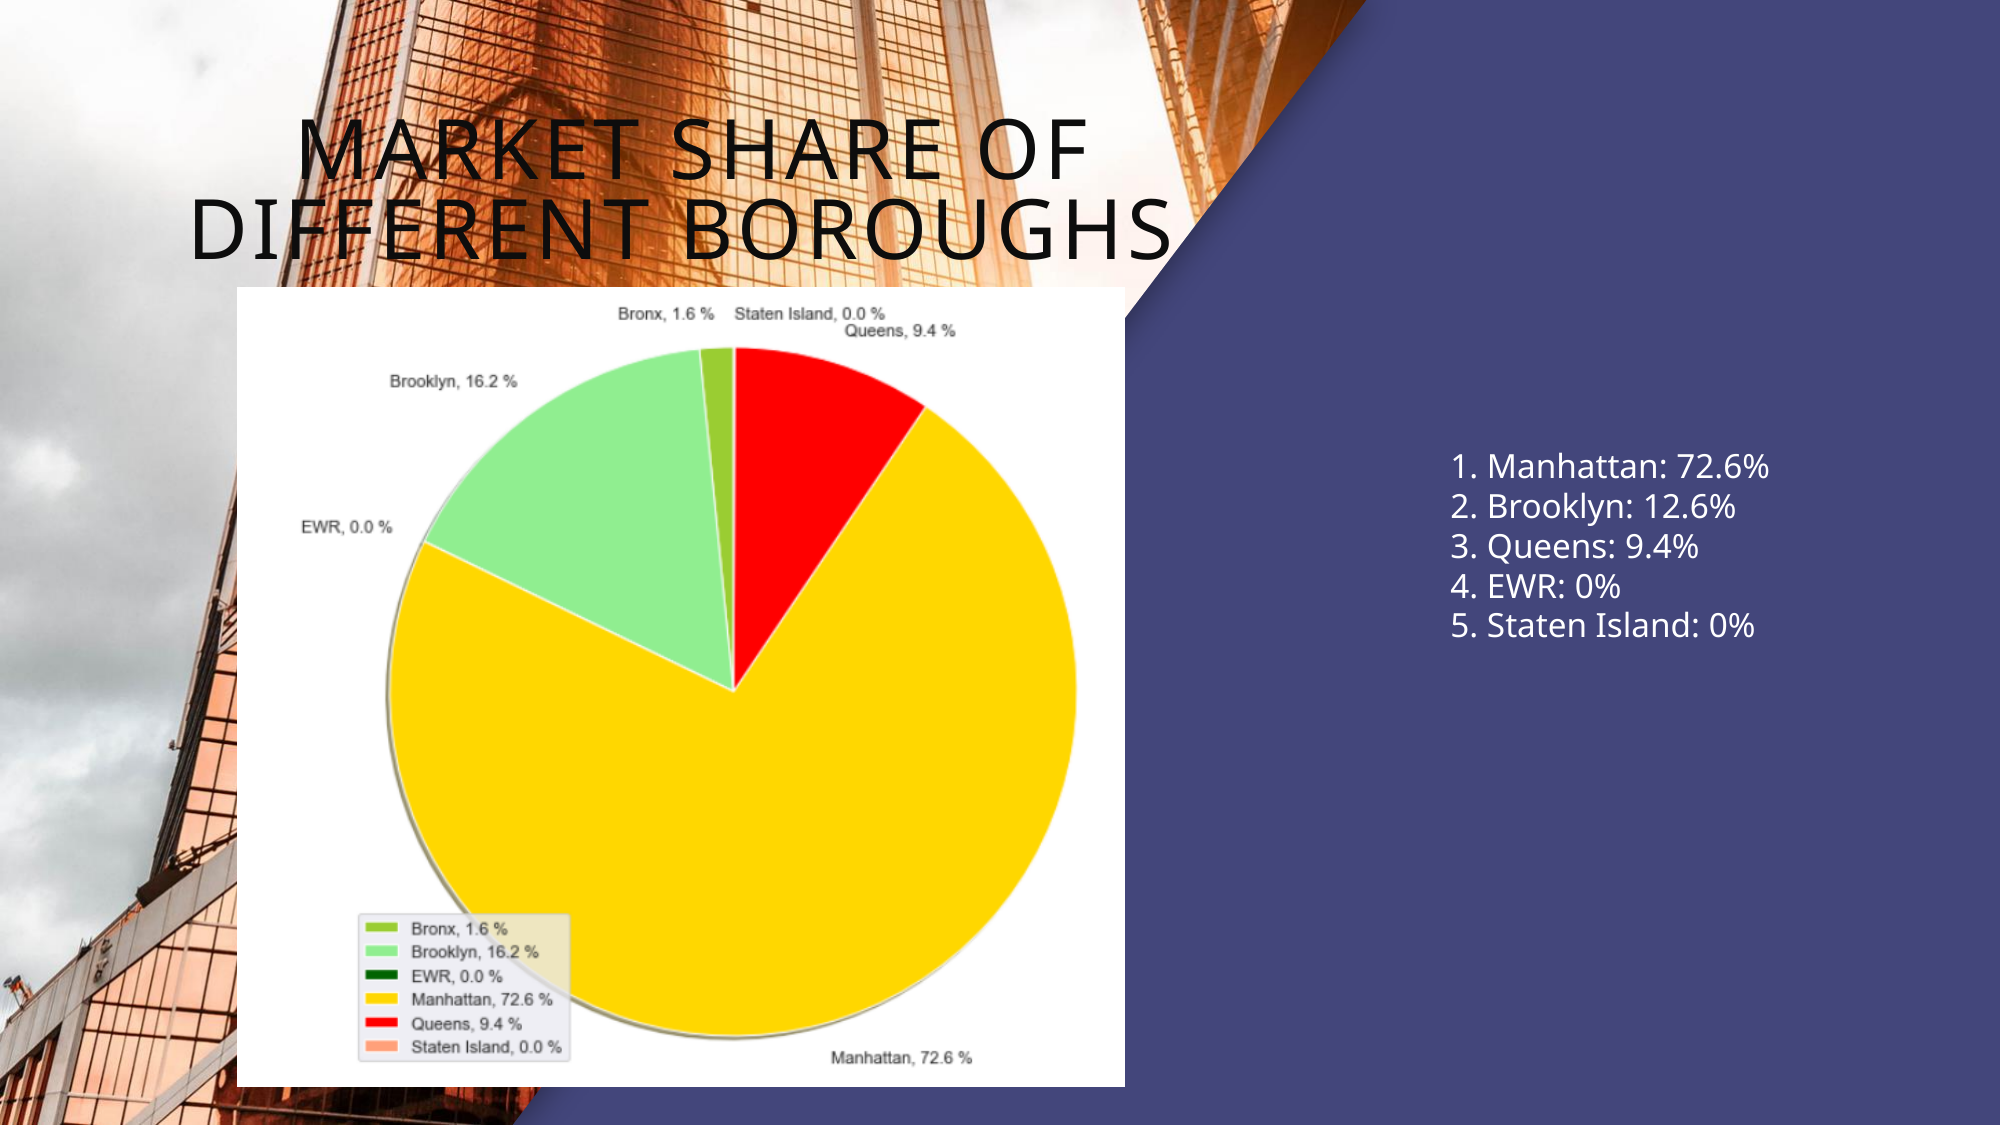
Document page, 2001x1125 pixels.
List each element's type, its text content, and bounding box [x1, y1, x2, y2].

picture [0, 0, 1367, 1125]
subtitle 1. Manhattan: 72.6% 2. Brooklyn: 12.6% 3. Queens: 9.4% 4. EWR: 0% 5. Staten Island: 0% [1379, 299, 1900, 750]
